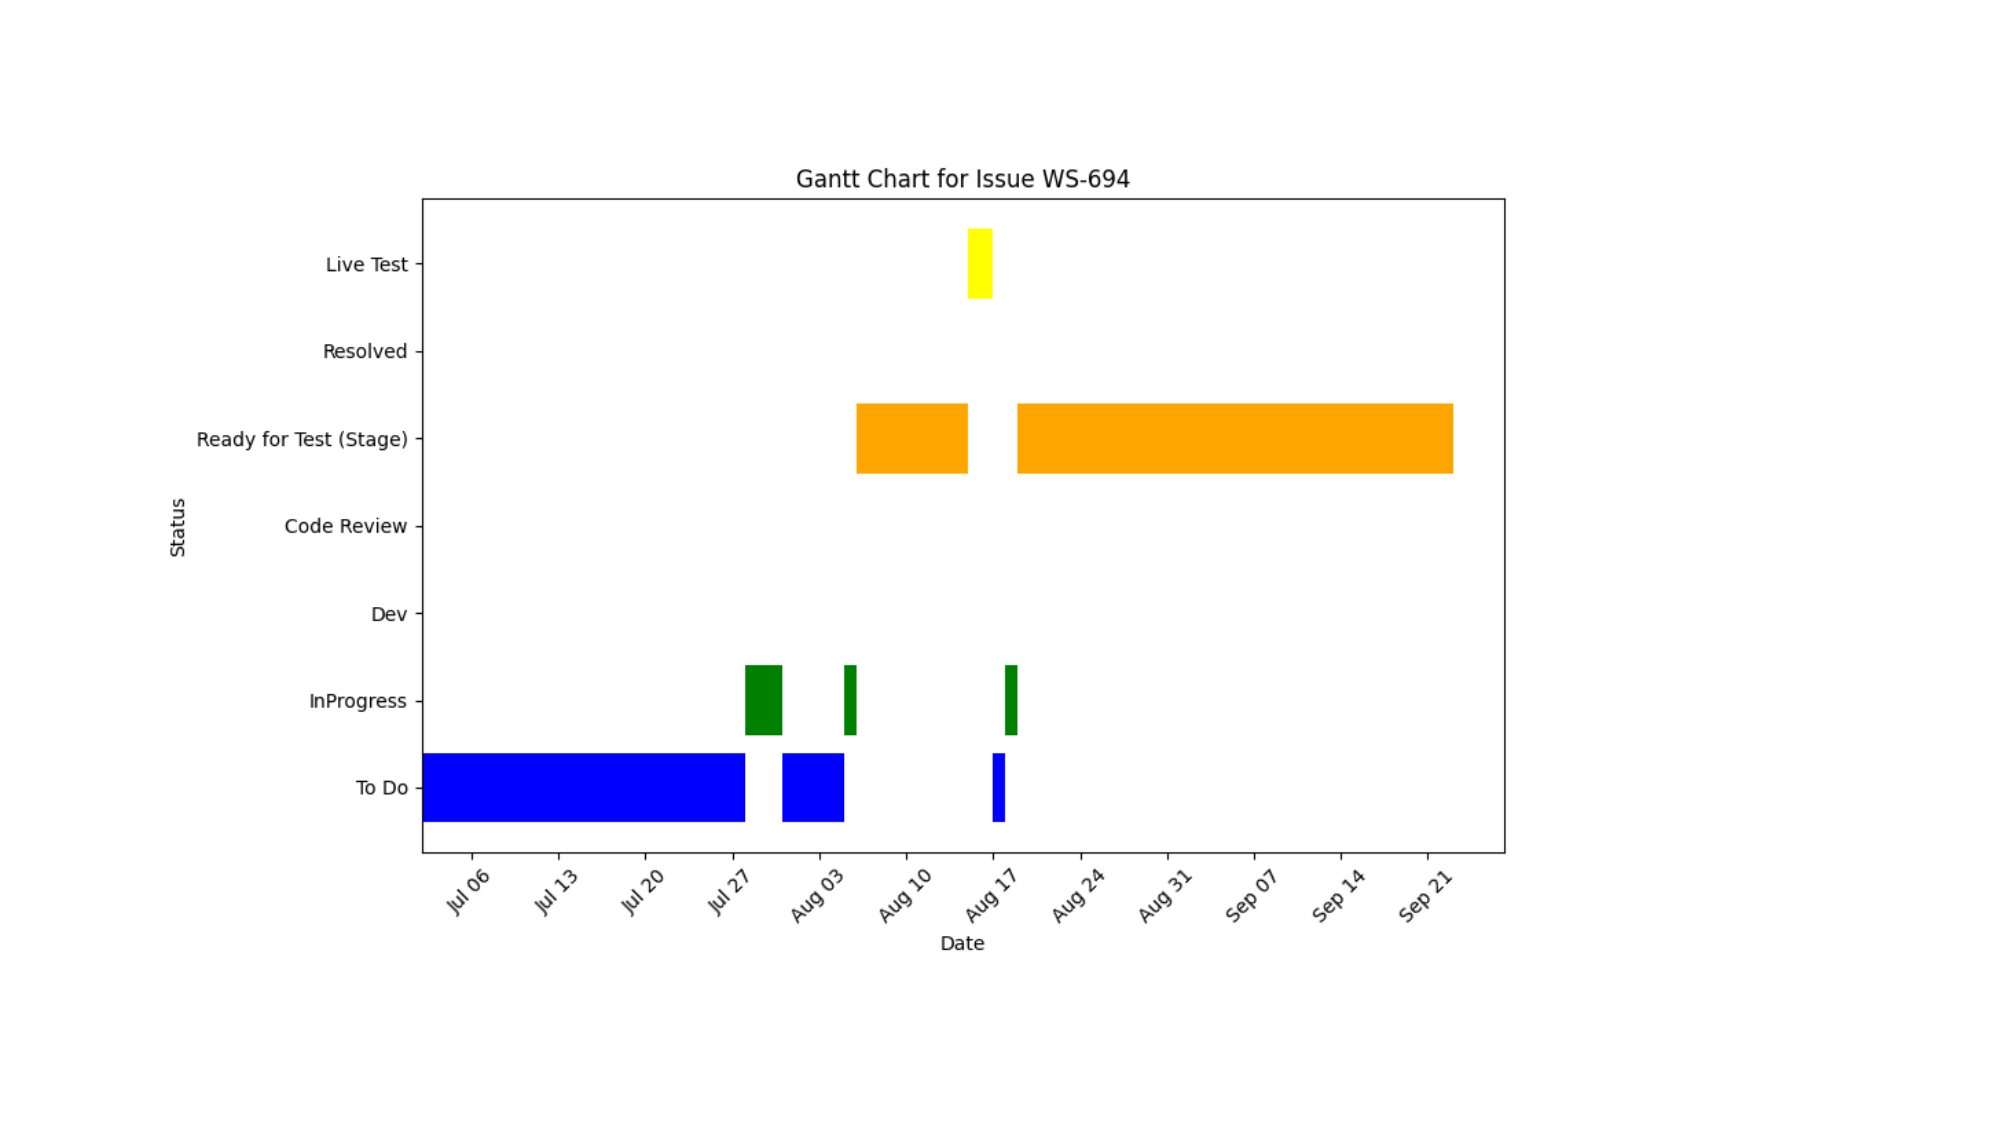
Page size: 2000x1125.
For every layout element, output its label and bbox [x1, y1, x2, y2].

picture [149, 149, 1526, 976]
